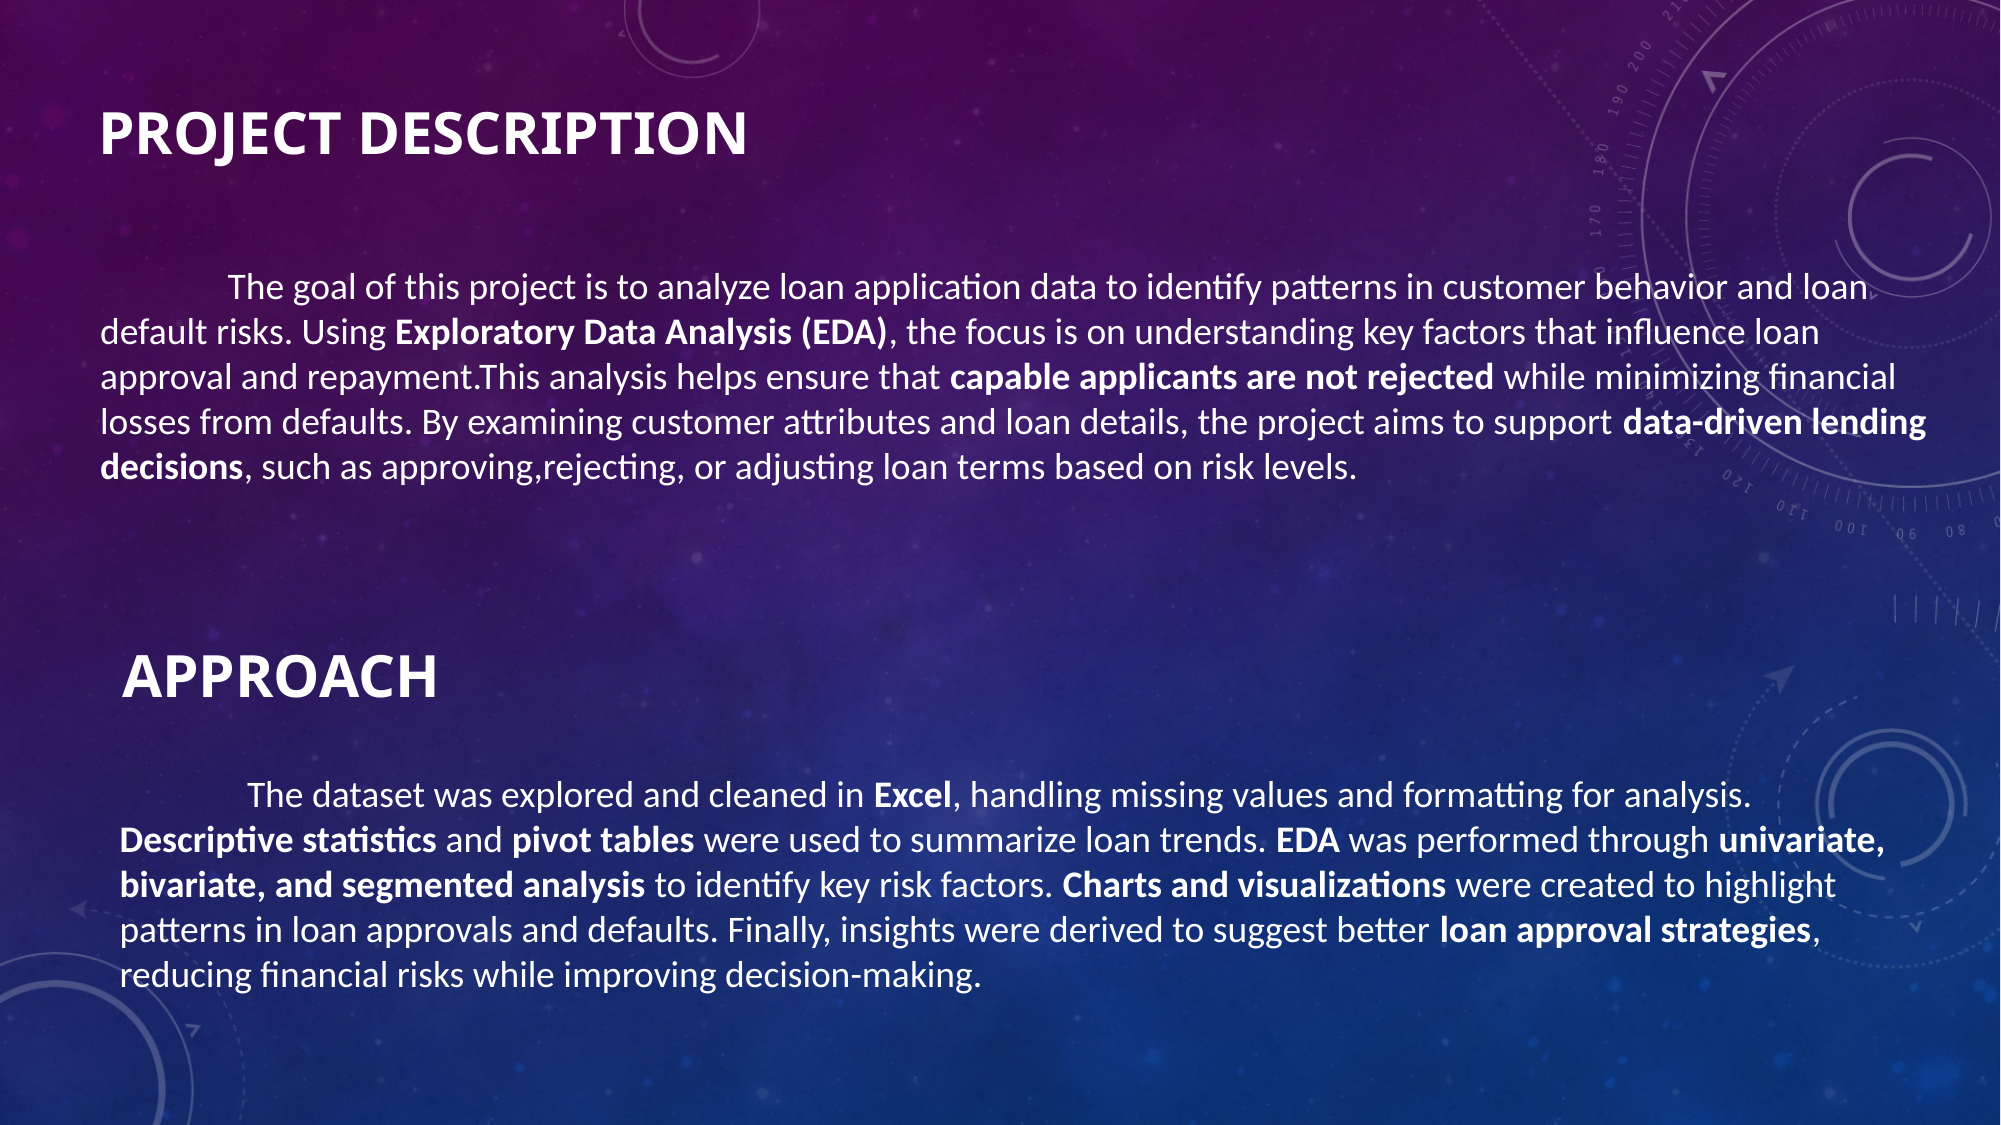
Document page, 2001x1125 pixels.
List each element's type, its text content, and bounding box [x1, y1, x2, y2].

text_box The dataset was explored and cleaned in Excel, handling missing values and formatting for analysis. Descriptive statistics and pivot tables were used to summarize loan trends. EDA was performed through univariate, bivariate, and segmented analysis to identify key risk factors. Charts and visualizations were created to highlight patterns in loan approvals and defaults. Finally, insights were derived to suggest better loan approval strategies, reducing financial risks while improving decision-making. [104, 762, 1923, 1003]
picture [0, 0, 2001, 1125]
text_box APPROACH [107, 631, 679, 717]
text_box PROJECT DESCRIPTION [83, 88, 1027, 174]
text_box The goal of this project is to analyze loan application data to identify patterns in customer behavior and loan default risks. Using Exploratory Data Analysis (EDA), the focus is on understanding key factors that influence loan approval and repayment.This analysis helps ensure that capable applicants are not rejected while minimizing financial losses from defaults. By examining customer attributes and loan details, the project aims to support data-driven lending decisions, such as approving,rejecting, or adjusting loan terms based on risk levels. [85, 254, 1943, 540]
